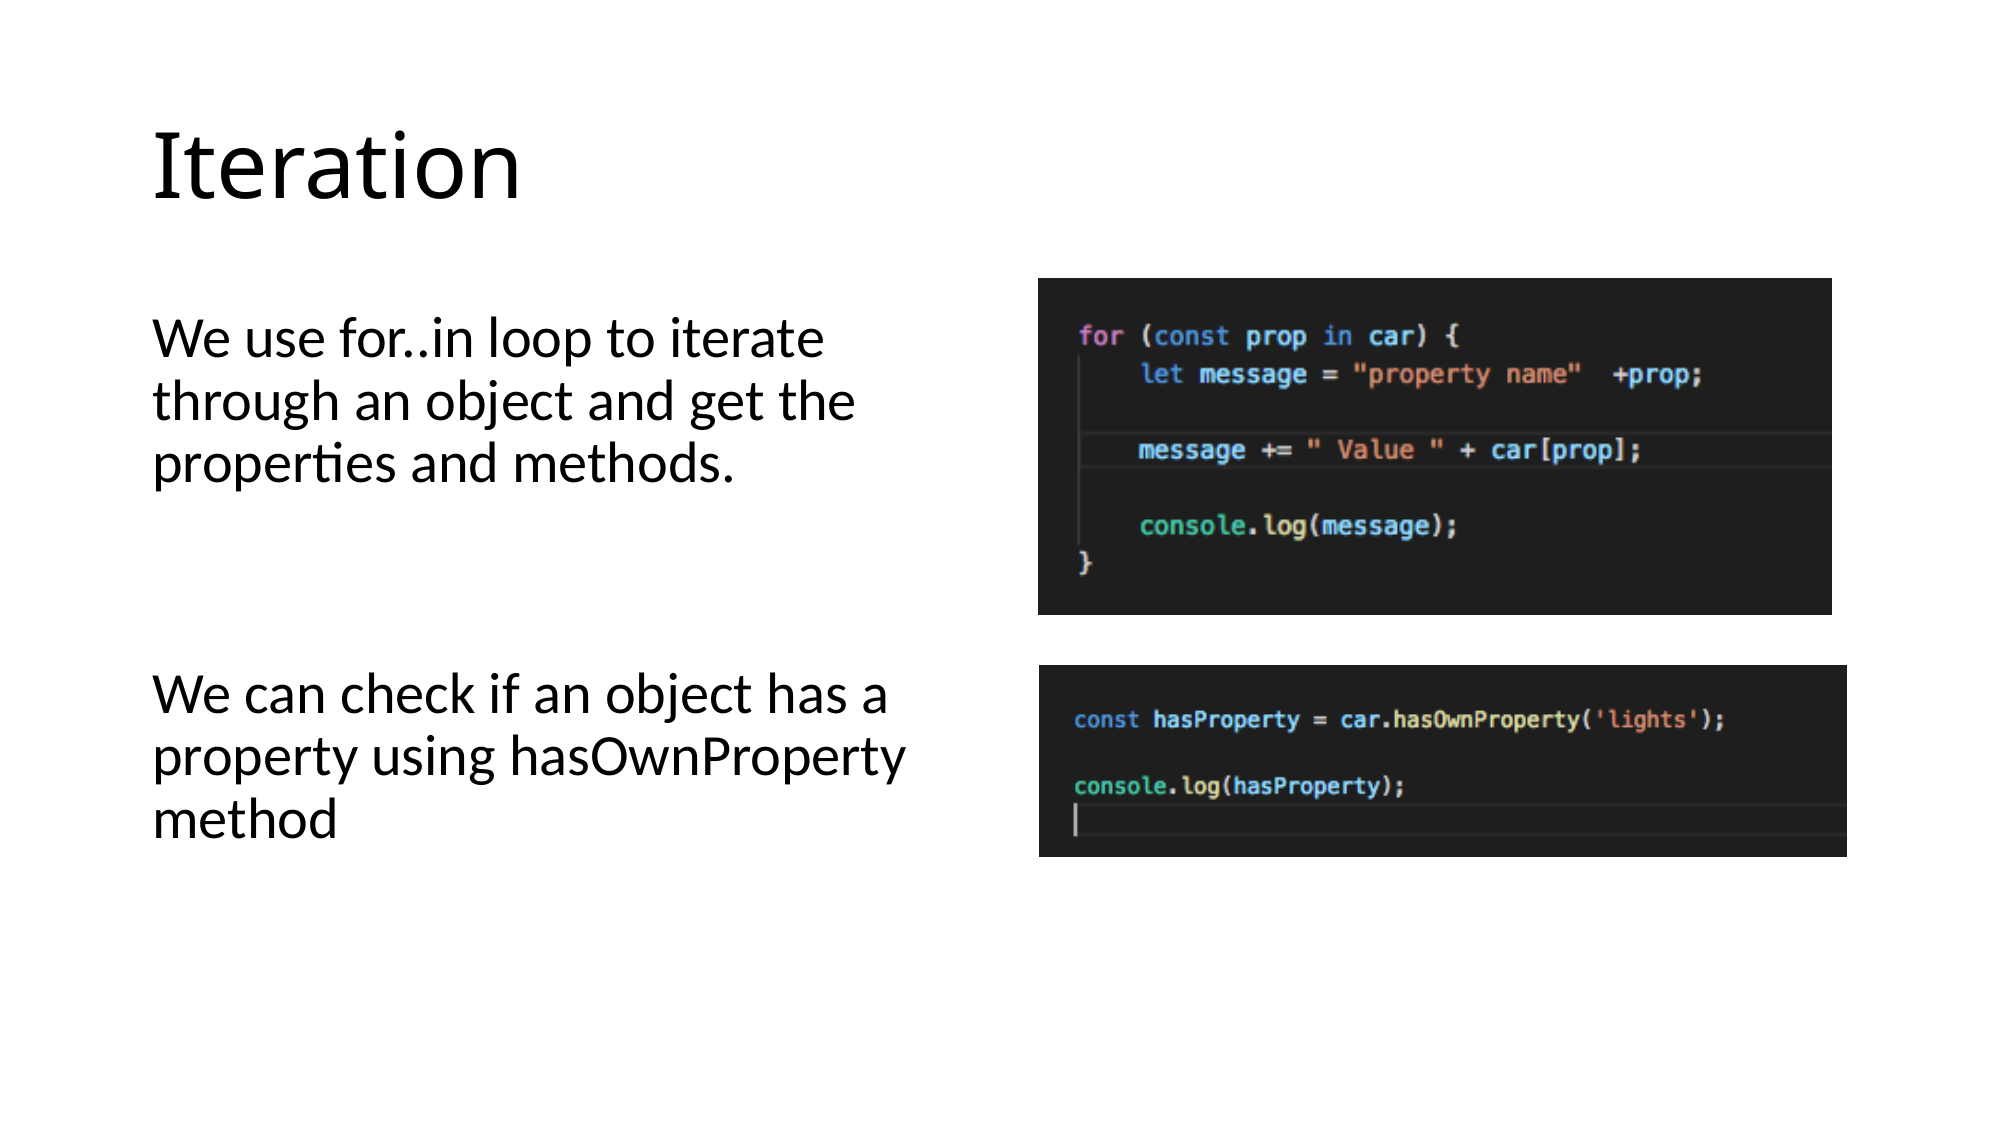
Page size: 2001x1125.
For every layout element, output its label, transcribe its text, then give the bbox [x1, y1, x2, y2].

title Iteration [137, 59, 1863, 278]
picture [1039, 665, 1847, 857]
picture [1038, 278, 1832, 615]
list We use for..in loop to iterate through an object and get the properties and methods. We can check if an object has a property using hasOwnProperty method [137, 299, 980, 1014]
